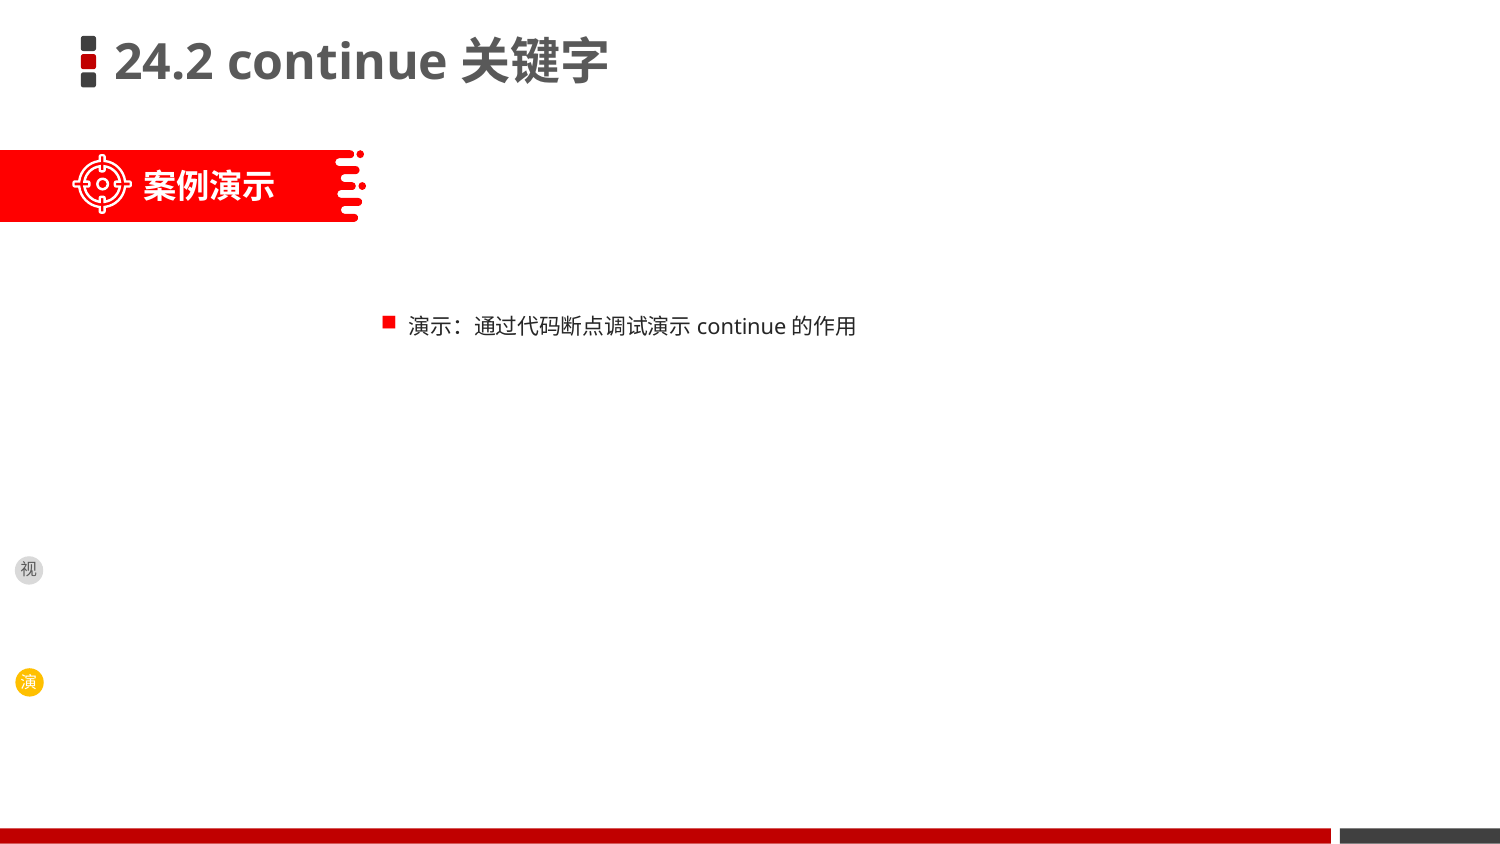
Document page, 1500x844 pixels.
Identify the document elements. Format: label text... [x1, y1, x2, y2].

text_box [5, 551, 54, 588]
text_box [72, 153, 133, 214]
text_box 24.2 continue关键字 [103, 0, 987, 130]
text_box [132, 213, 358, 222]
text_box [0, 150, 354, 222]
text_box [356, 150, 365, 158]
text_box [59, 161, 67, 213]
text_box 案例演示 [137, 158, 495, 213]
text_box 演示：通过代码断点调试演示continue的作用 [366, 291, 1075, 346]
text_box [5, 664, 54, 701]
